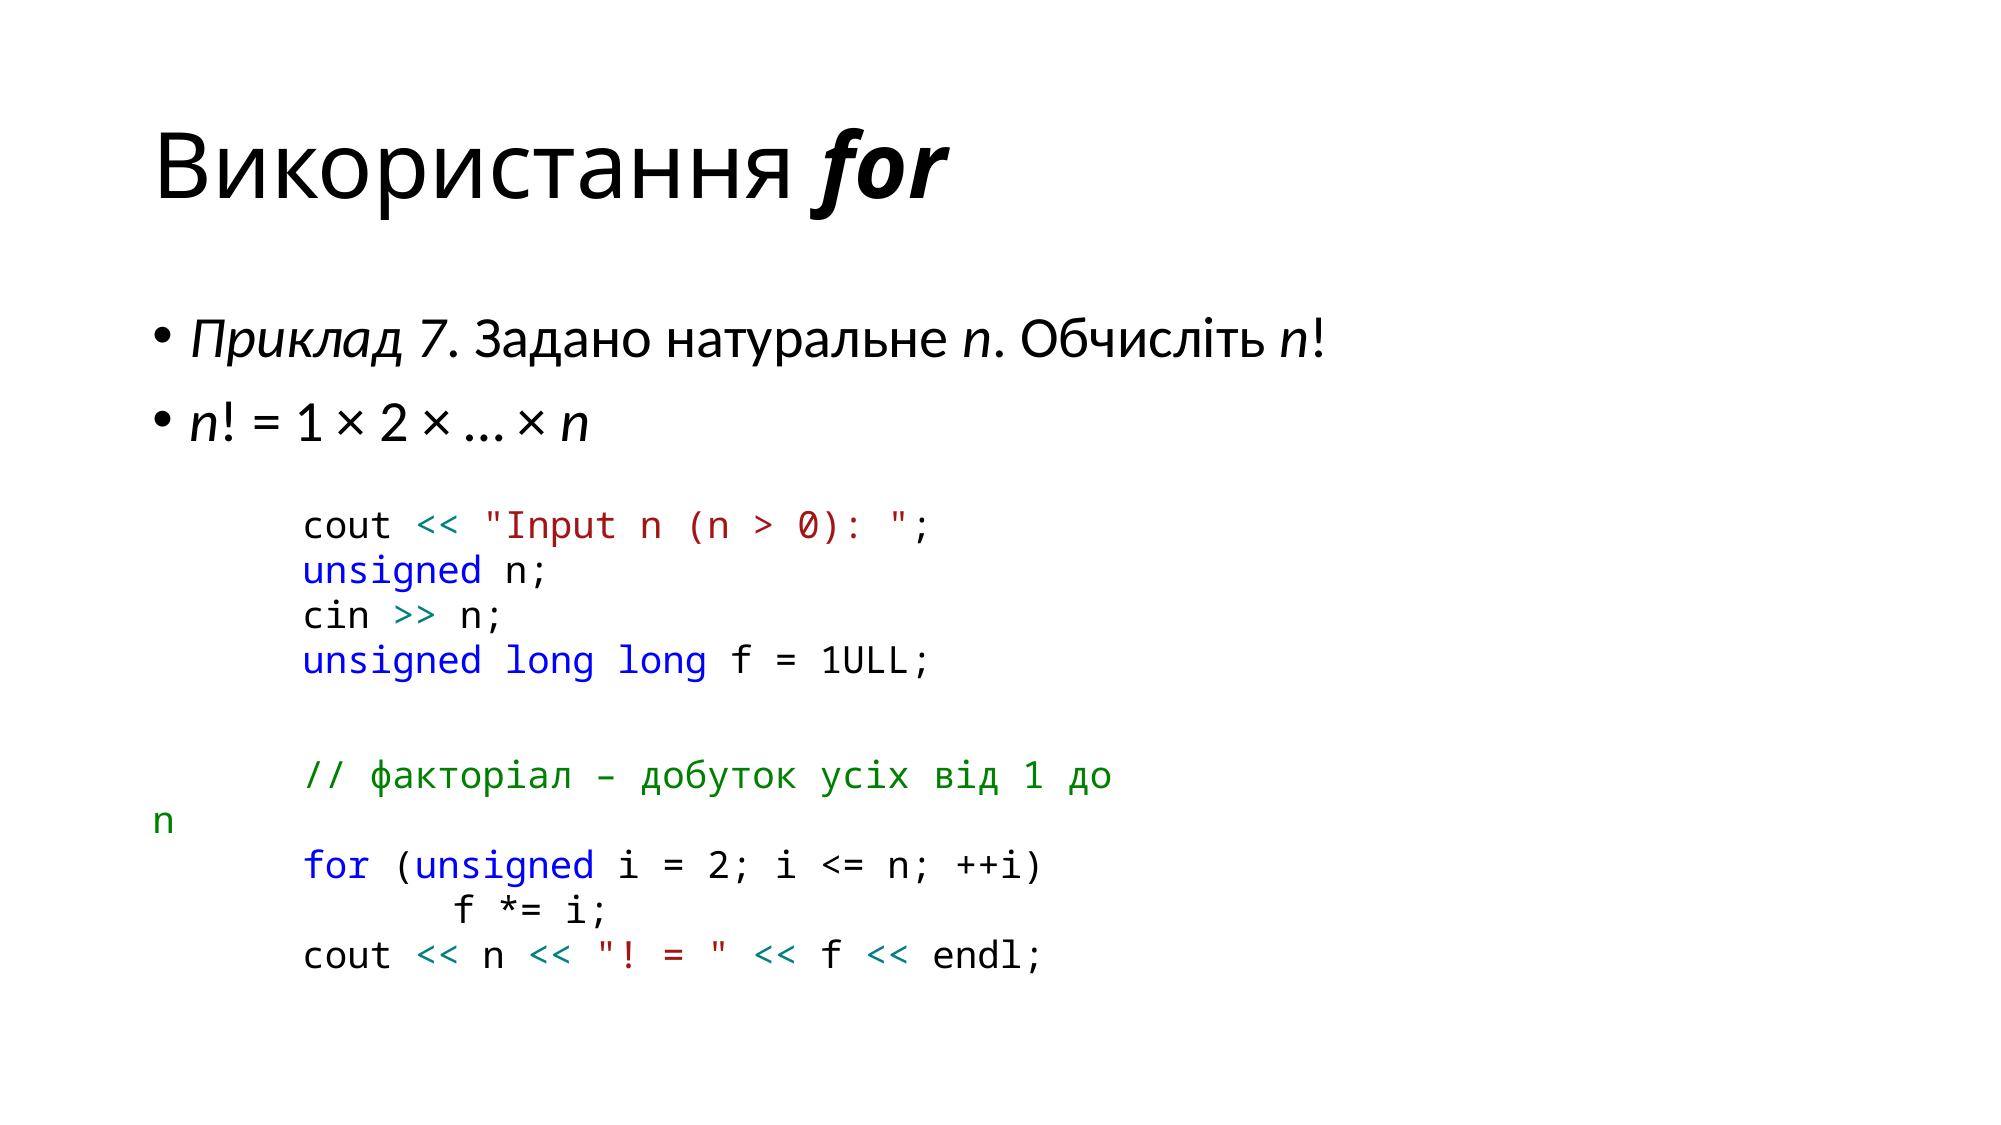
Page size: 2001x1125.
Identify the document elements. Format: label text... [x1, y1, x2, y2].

text_box cout << "Input n (n > 0): "; unsigned n; cin >> n; unsigned long long f = 1ULL; // факторіал – добуток усіх від 1 до n for (unsigned i = 2; i <= n; ++i) f *= i; cout << n << "! = " << f << endl; [137, 493, 1138, 983]
title Використання for [137, 59, 1863, 278]
list Приклад 7. Задано натуральне n. Обчисліть n! n! = 1 × 2 × … × n [137, 299, 1863, 472]
